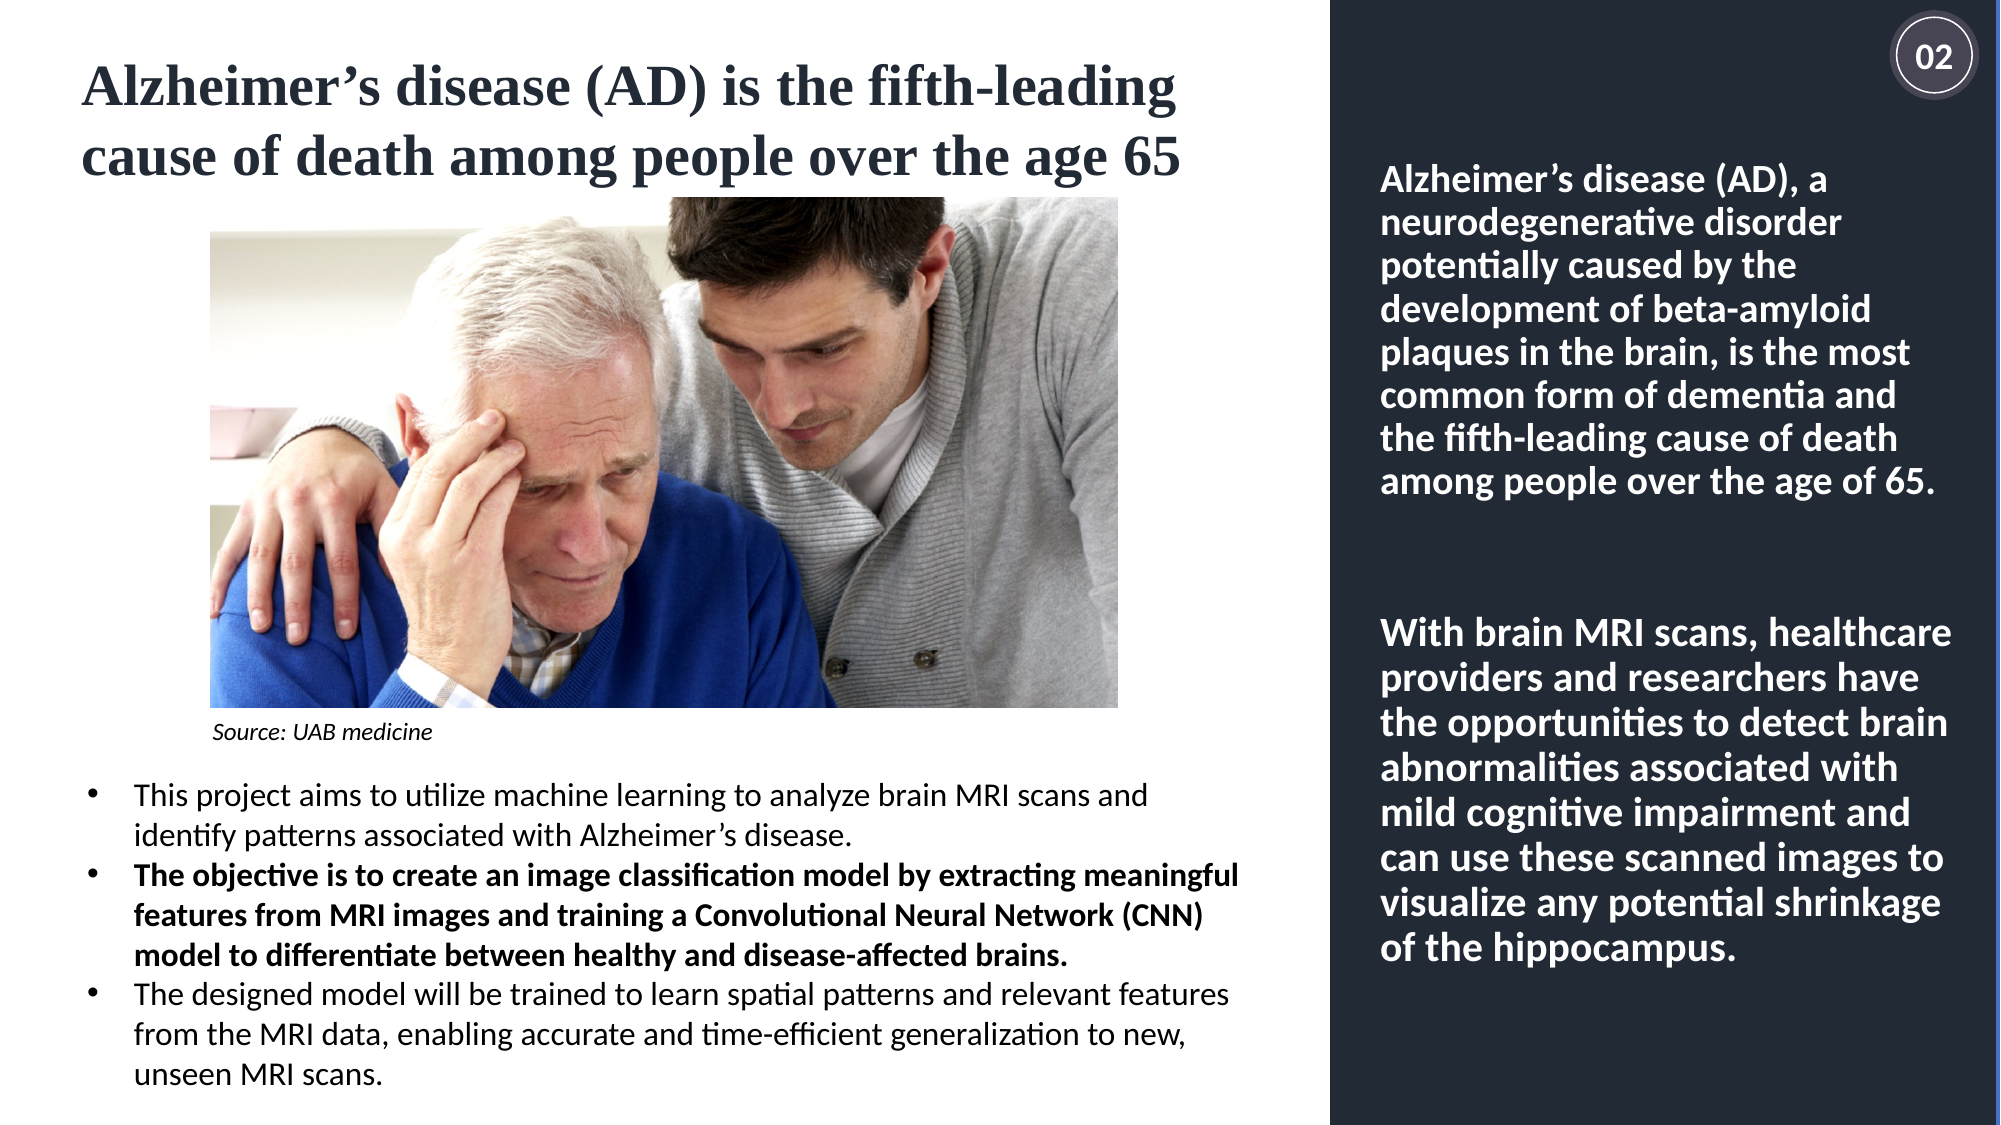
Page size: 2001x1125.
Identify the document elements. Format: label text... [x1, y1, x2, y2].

picture [210, 197, 1118, 708]
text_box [1889, 10, 1980, 100]
text_box [1330, 0, 1996, 1125]
list Alzheimer’s disease (AD), a neurodegenerative disorder potentially caused by the development of beta-amyloid plaques in the brain, is the most common form of dementia and the fifth-leading cause of death among people over the age of 65. [1365, 134, 1969, 528]
text_box Source: UAB medicine [197, 707, 603, 753]
text_box This project aims to utilize machine learning to analyze brain MRI scans and identify patterns associated with Alzheimer’s disease. The objective is to create an image classification model by extracting meaningful features from MRI images and training a Convolutional Neural Network (CNN) model to differentiate between healthy and disease-affected brains. The designed model will be trained to learn spatial patterns and relevant features from the MRI data, enabling accurate and time-efficient generalization to new, unseen MRI scans. [72, 765, 1275, 1100]
text_box Alzheimer’s disease (AD) is the fifth-leading cause of death among people over the age 65 [81, 46, 1275, 187]
text_box With brain MRI scans, healthcare providers and researchers have the opportunities to detect brain abnormalities associated with mild cognitive impairment and can use these scanned images to visualize any potential shrinkage of the hippocampus. [1365, 593, 1969, 988]
